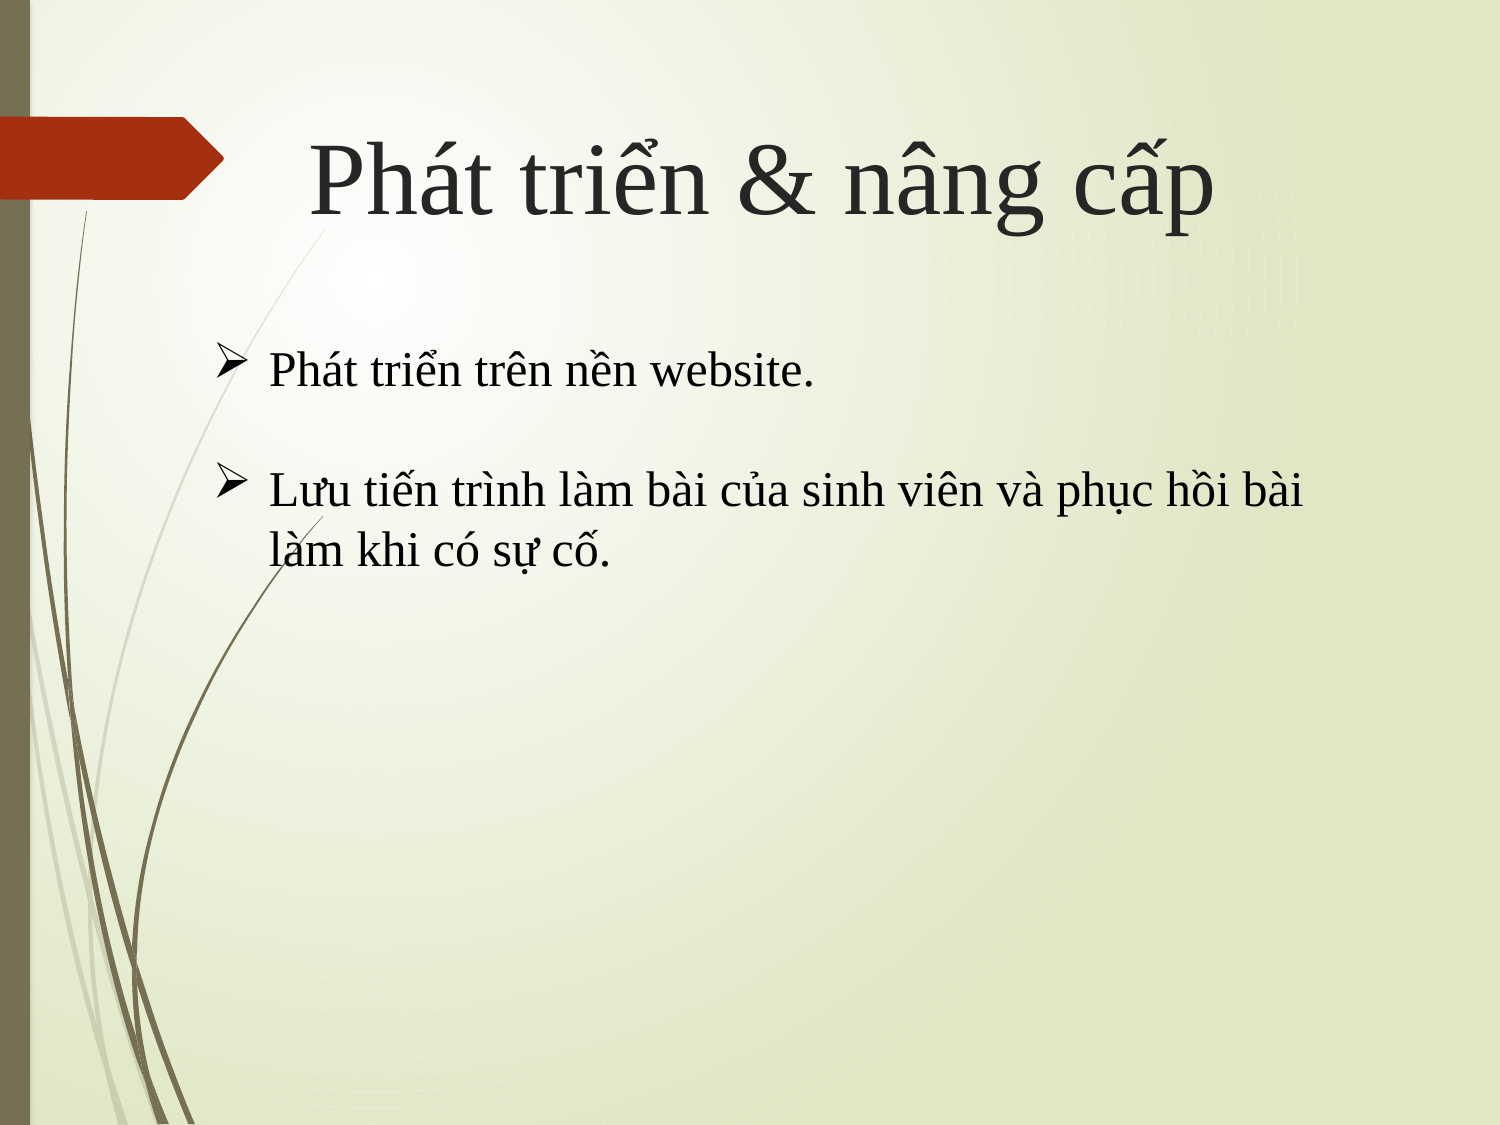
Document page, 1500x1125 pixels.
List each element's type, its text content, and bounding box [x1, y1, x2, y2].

text_box Phát triển trên nền website. Lưu tiến trình làm bài của sinh viên và phục hồi bài làm khi có sự cố. [197, 329, 1344, 584]
title Phát triển & nâng cấp [293, 102, 1400, 285]
text_box [214, 285, 1400, 362]
